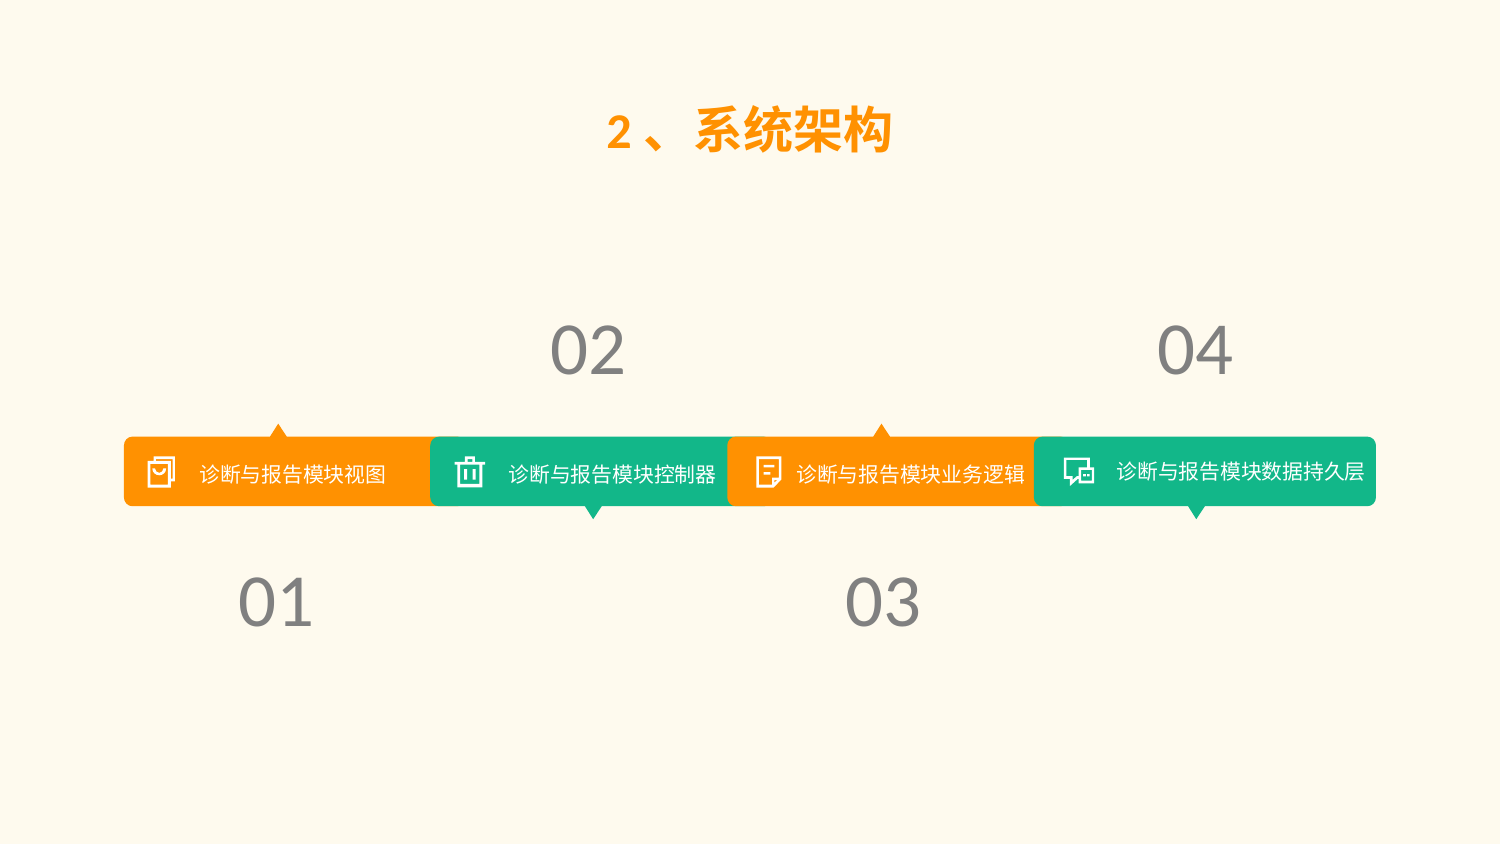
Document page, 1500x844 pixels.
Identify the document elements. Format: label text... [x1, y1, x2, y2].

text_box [147, 455, 176, 488]
text_box 02 [535, 292, 642, 398]
text_box [123, 423, 438, 507]
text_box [1063, 457, 1095, 487]
text_box 03 [830, 544, 937, 649]
text_box 诊断与报告模块数据持久层 [1101, 451, 1381, 492]
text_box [756, 455, 782, 488]
text_box 2、系统架构 [591, 91, 909, 166]
text_box [727, 423, 1041, 507]
text_box 诊断与报告模块控制器 [494, 454, 732, 494]
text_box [454, 456, 486, 488]
text_box 01 [223, 544, 330, 649]
text_box 04 [1142, 292, 1249, 398]
text_box 诊断与报告模块业务逻辑 [781, 454, 1040, 494]
text_box [1033, 436, 1376, 520]
text_box [430, 436, 734, 520]
text_box 诊断与报告模块视图 [184, 454, 401, 494]
